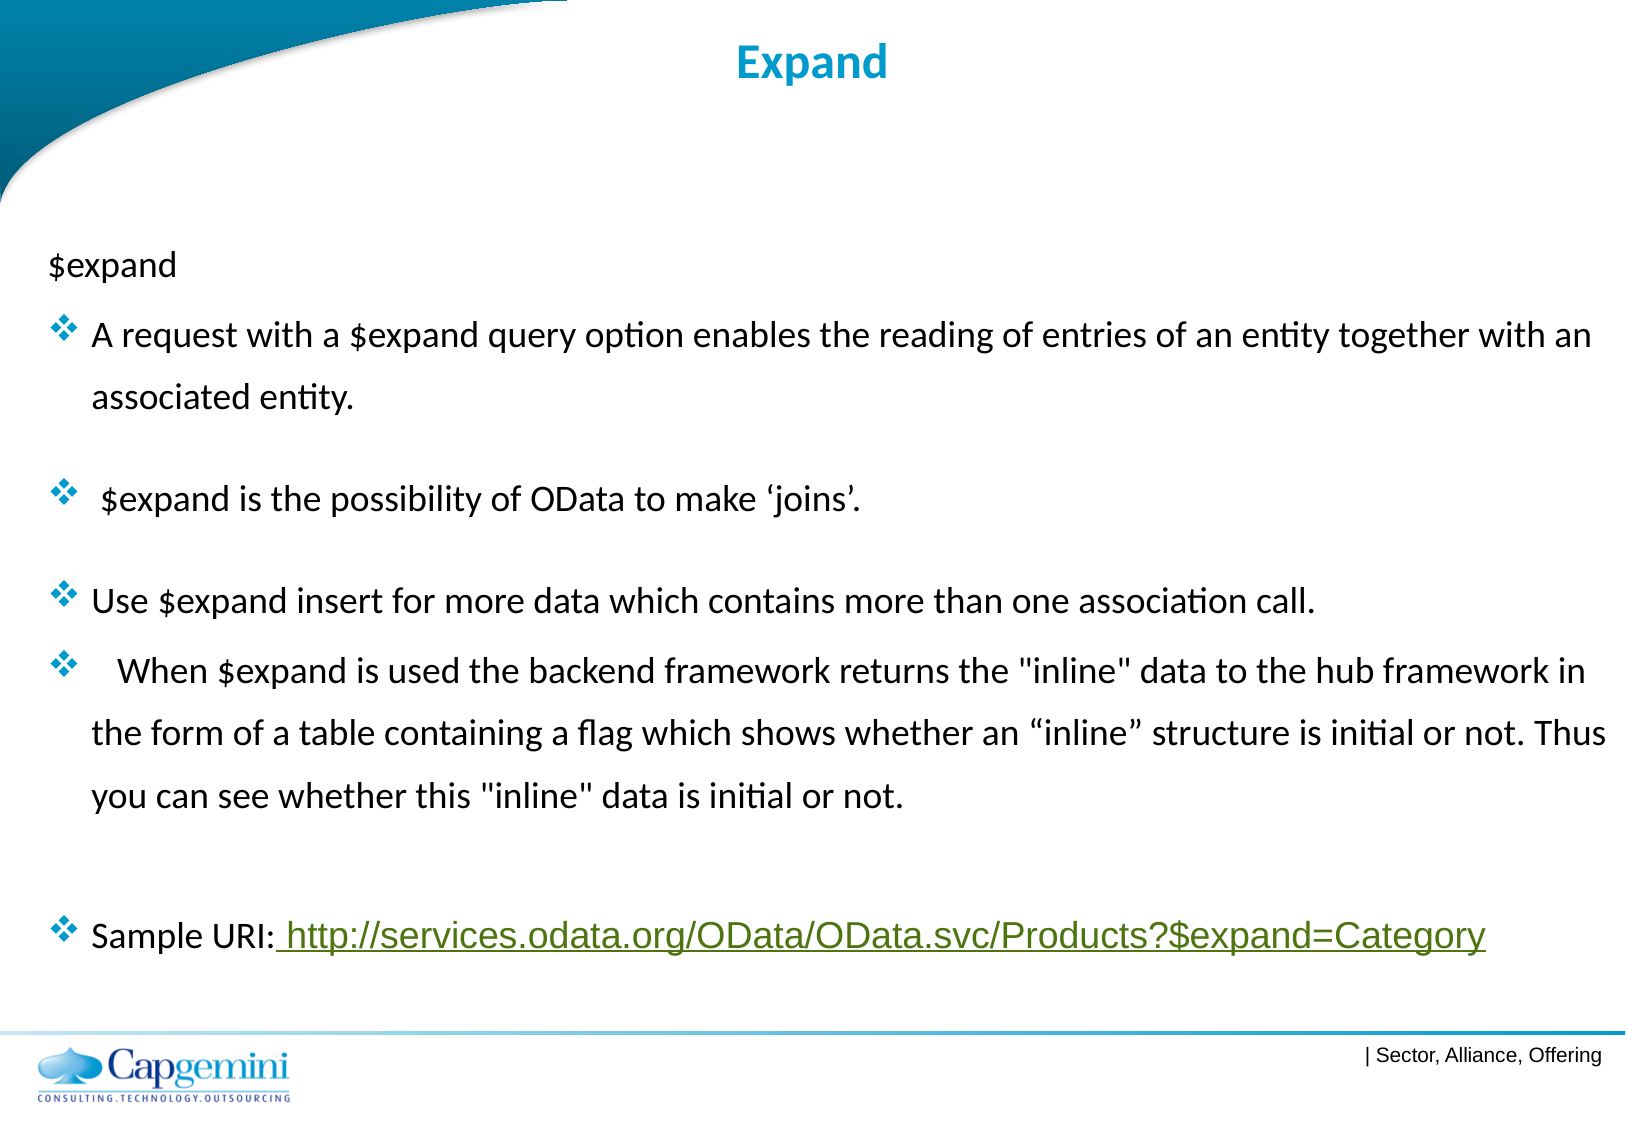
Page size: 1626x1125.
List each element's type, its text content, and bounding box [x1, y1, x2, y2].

list $expand A request with a $expand query option enables the reading of entries of an entity together with an associated entity. $expand is the possibility of OData to make ‘joins’. Use $expand insert for more data which contains more than one association call. When $expand is used the backend framework returns the "inline" data to the hub framework in the form of a table containing a flag which shows whether an “inline” structure is initial or not. Thus you can see whether this "inline" data is initial or not. Sample URI: http://services.odata.org/OData/OData.svc/Products?$expand=Category [0, 184, 1625, 1012]
title Expand [0, 0, 1625, 91]
picture [36, 1046, 292, 1103]
